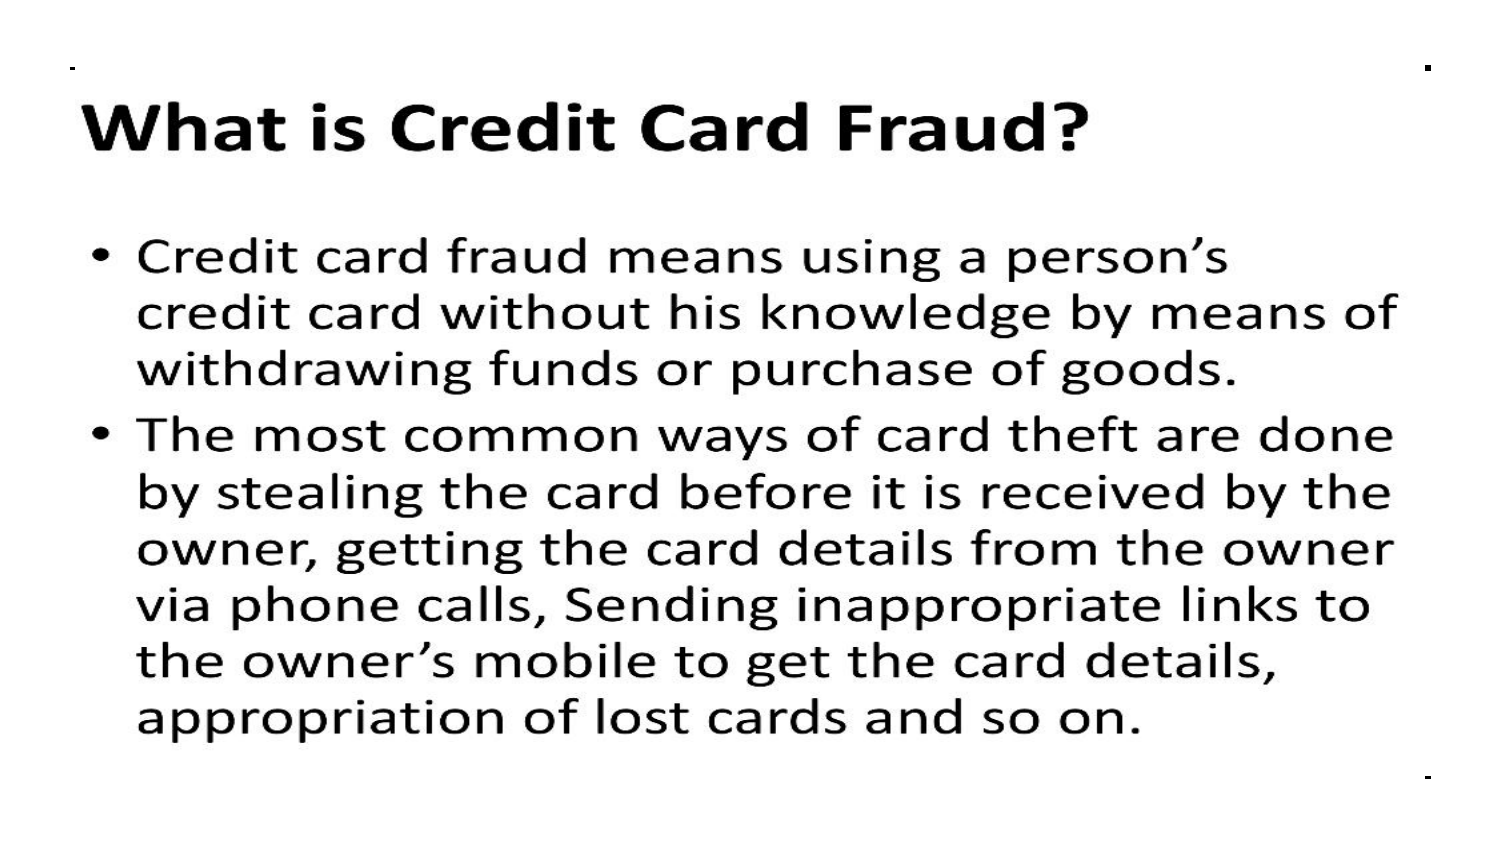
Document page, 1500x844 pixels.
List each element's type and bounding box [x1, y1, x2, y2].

picture [75, 41, 1425, 792]
